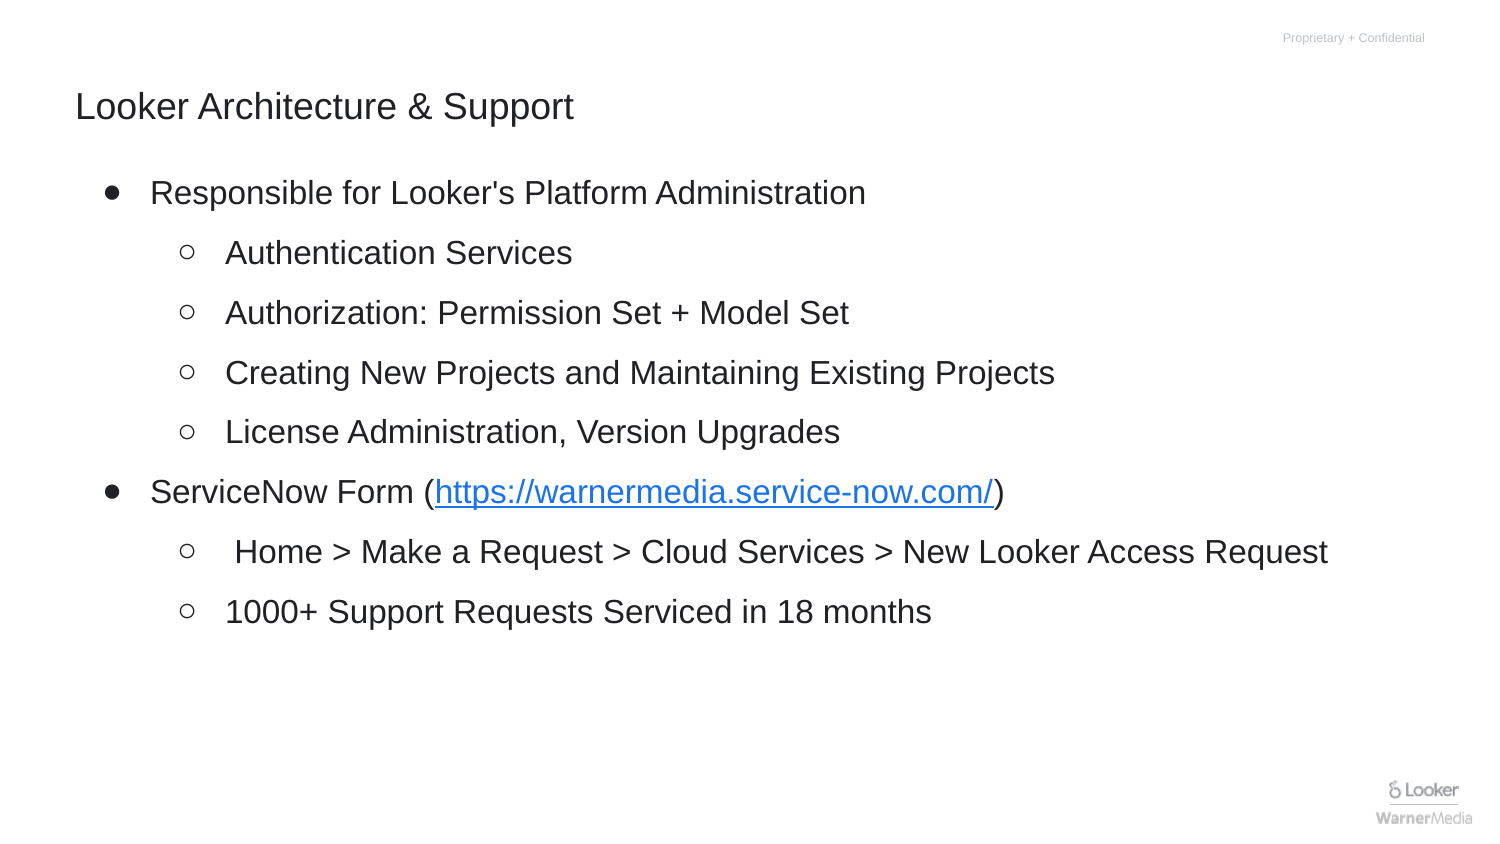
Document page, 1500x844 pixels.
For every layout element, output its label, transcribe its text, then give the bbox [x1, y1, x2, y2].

picture [1389, 780, 1459, 799]
picture [1374, 810, 1474, 826]
list Responsible for Looker's Platform Administration Authentication Services Authorization: Permission Set + Model Set Creating New Projects and Maintaining Existing Projects License Administration, Version Upgrades ServiceNow Form (https://warnermedia.service-now.com/) Home > Make a Request > Cloud Services > New Looker Access Request 1000+ Support Requests Serviced in 18 months [75, 151, 1413, 770]
title Looker Architecture & Support [75, 75, 744, 240]
